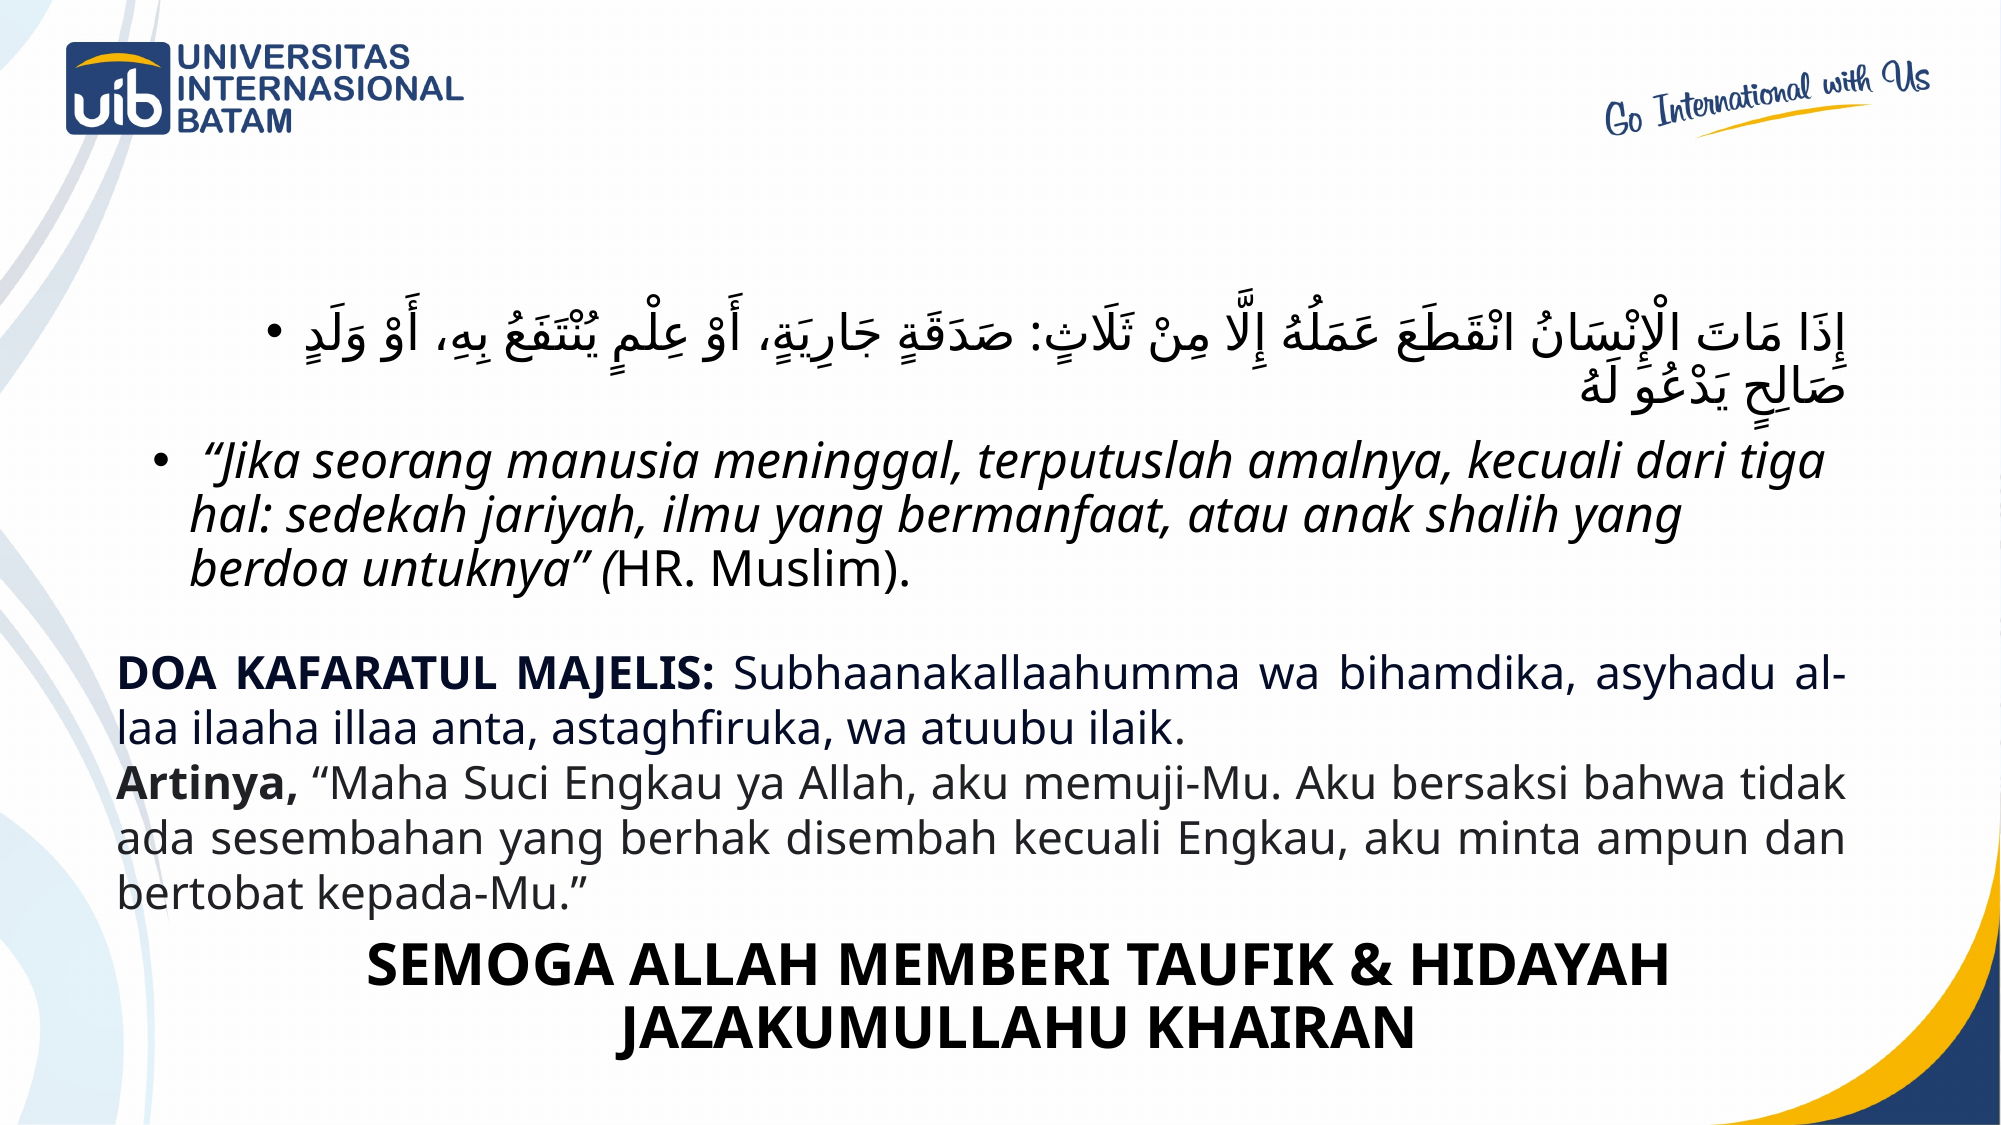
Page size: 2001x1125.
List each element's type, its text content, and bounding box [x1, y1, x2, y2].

title SEMOGA ALLAH MEMBERI TAUFIK & HIDAYAH JAZAKUMULLAHU KHAIRAN [156, 936, 1882, 1061]
list إِذَا مَاتَ الْإِنْسَانُ انْقَطَعَ عَمَلُهُ إِلَّا مِنْ ثَلَاثٍ: صَدَقَةٍ جَارِيَةٍ، أَوْ عِلْمٍ يُنْتَفَعُ بِهِ، أَوْ وَلَدٍ صَالِحٍ يَدْعُو لَهُ “Jika seorang manusia meninggal, terputuslah amalnya, kecuali dari tiga hal: sedekah jariyah, ilmu yang bermanfaat, atau anak shalih yang berdoa untuknya” (HR. Muslim). [137, 299, 1863, 563]
text_box DOA KAFARATUL MAJELIS: Subhaanakallaahumma wa bihamdika, asyhadu al-laa ilaaha illaa anta, astaghfiruka, wa atuubu ilaik. Artinya, “Maha Suci Engkau ya Allah, aku memuji-Mu. Aku bersaksi bahwa tidak ada sesembahan yang berhak disembah kecuali Engkau, aku minta ampun dan bertobat kepada-Mu.” [101, 636, 1863, 926]
picture [0, 0, 2001, 1125]
